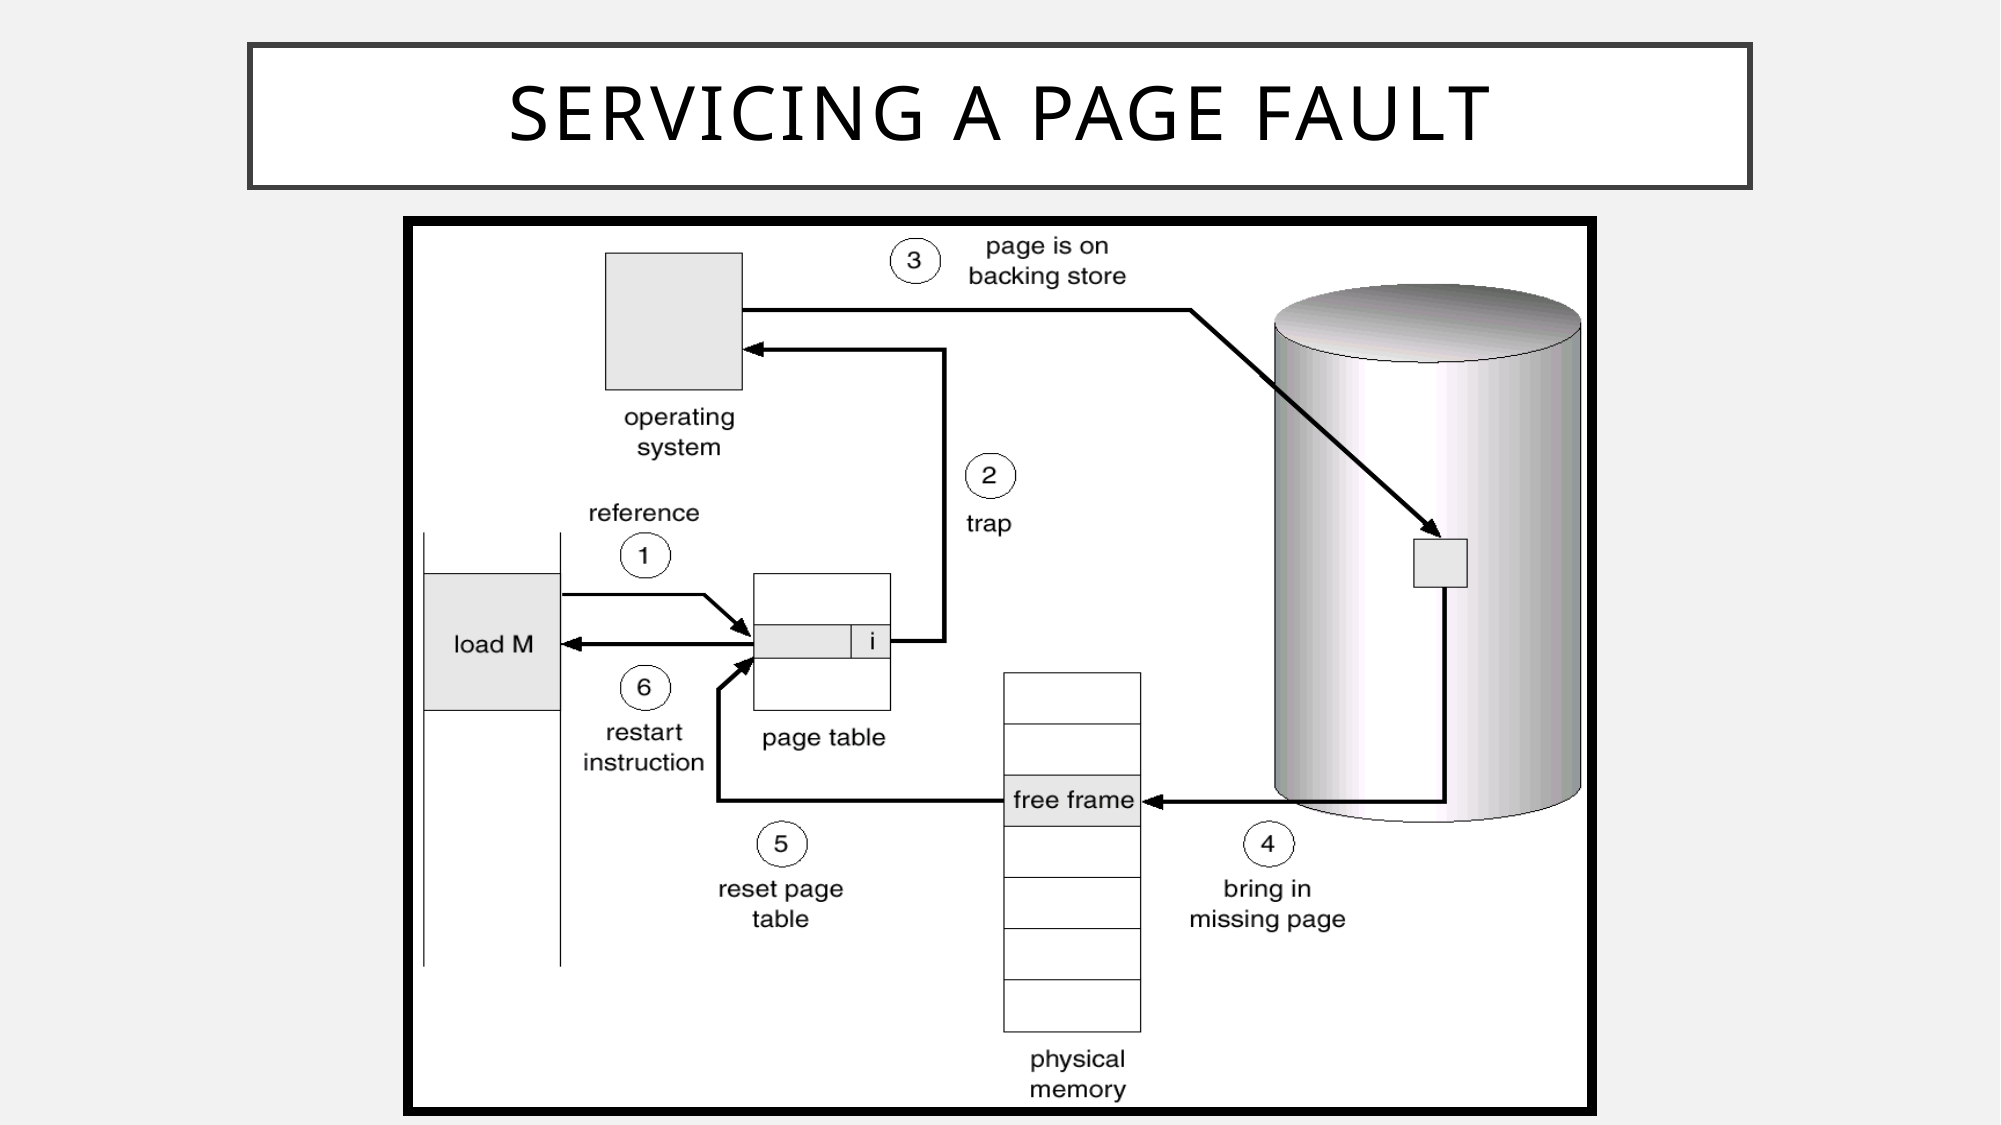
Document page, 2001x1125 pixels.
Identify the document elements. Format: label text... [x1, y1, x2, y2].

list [412, 225, 1588, 1107]
title Servicing a Page Fault [247, 42, 1753, 190]
